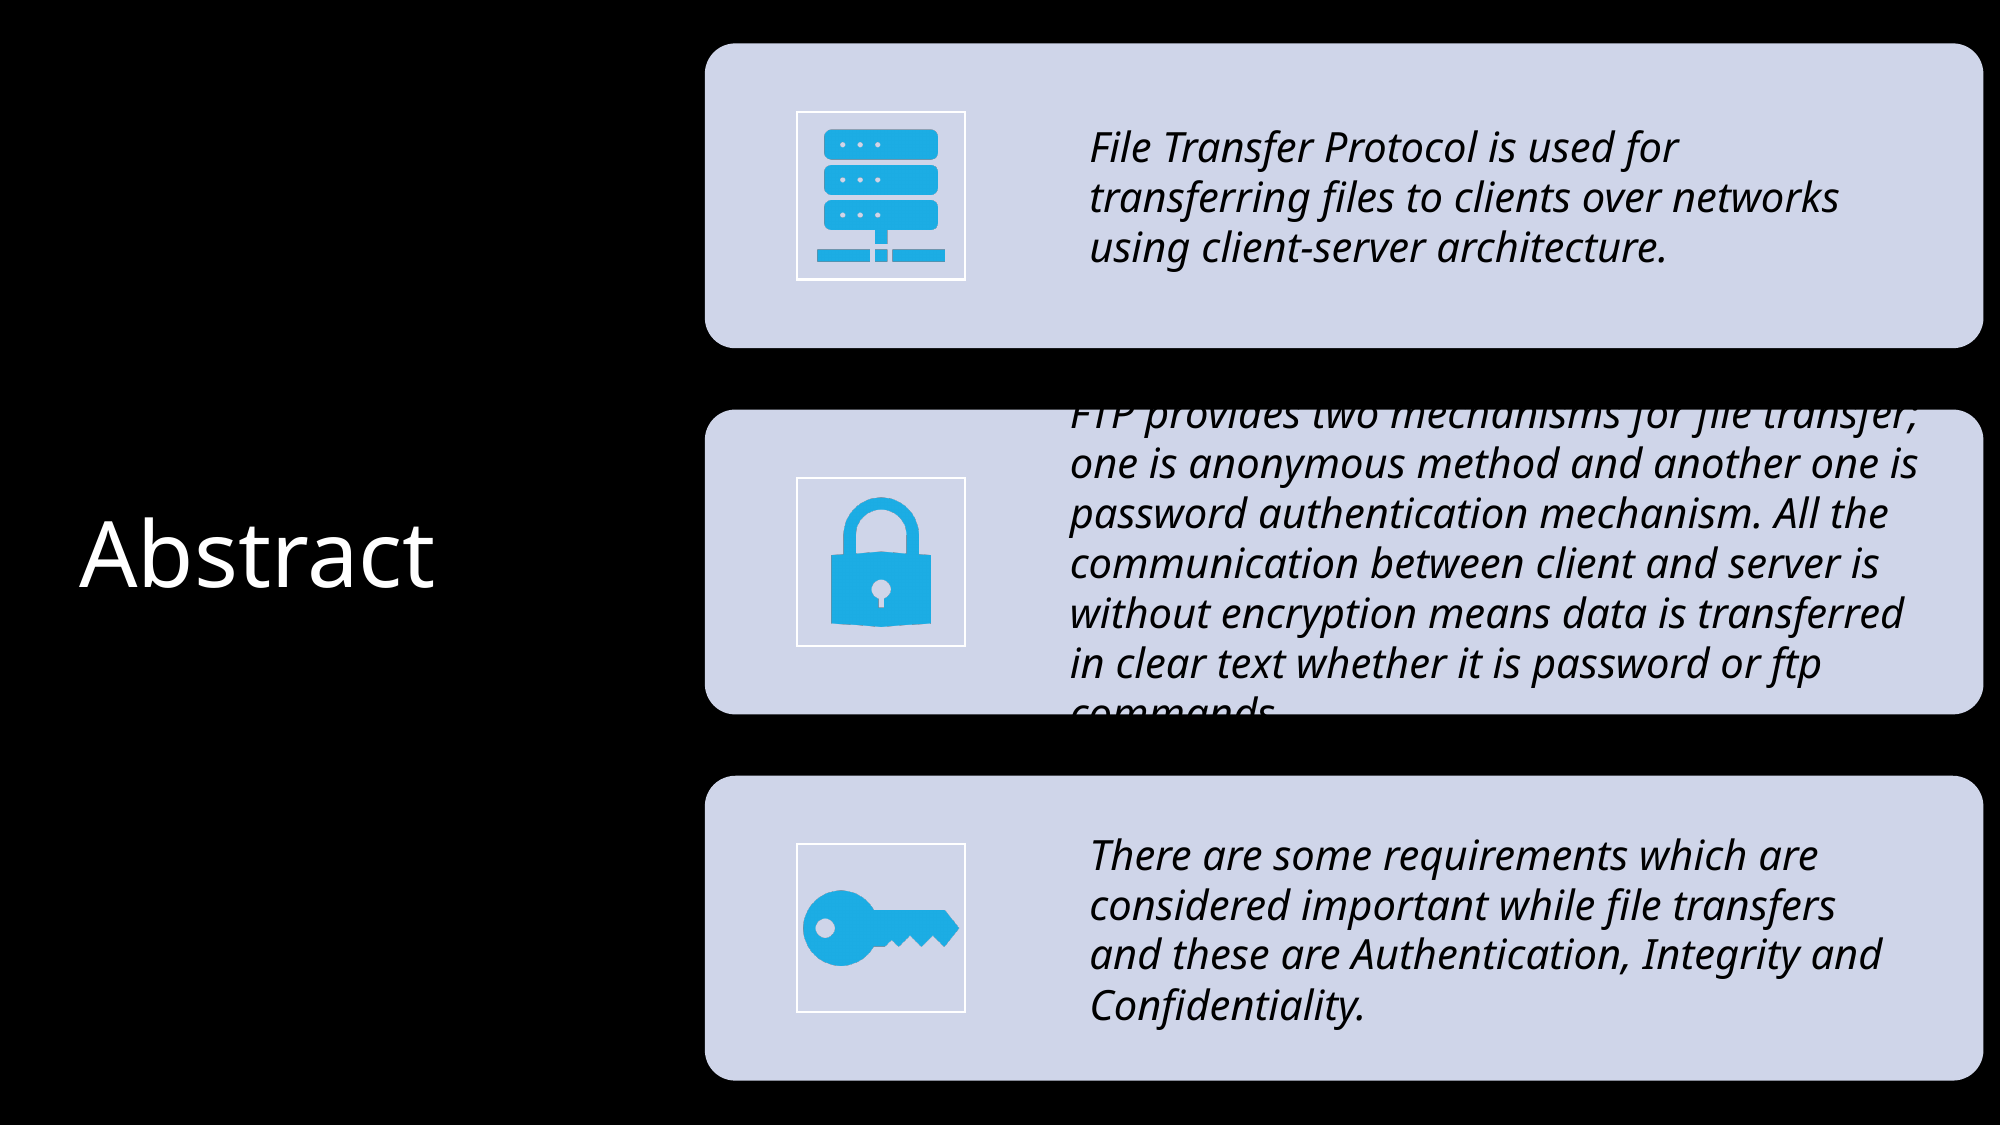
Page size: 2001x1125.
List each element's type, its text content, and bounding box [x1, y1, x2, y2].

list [704, 42, 1984, 1082]
title Abstract [64, 105, 611, 1003]
